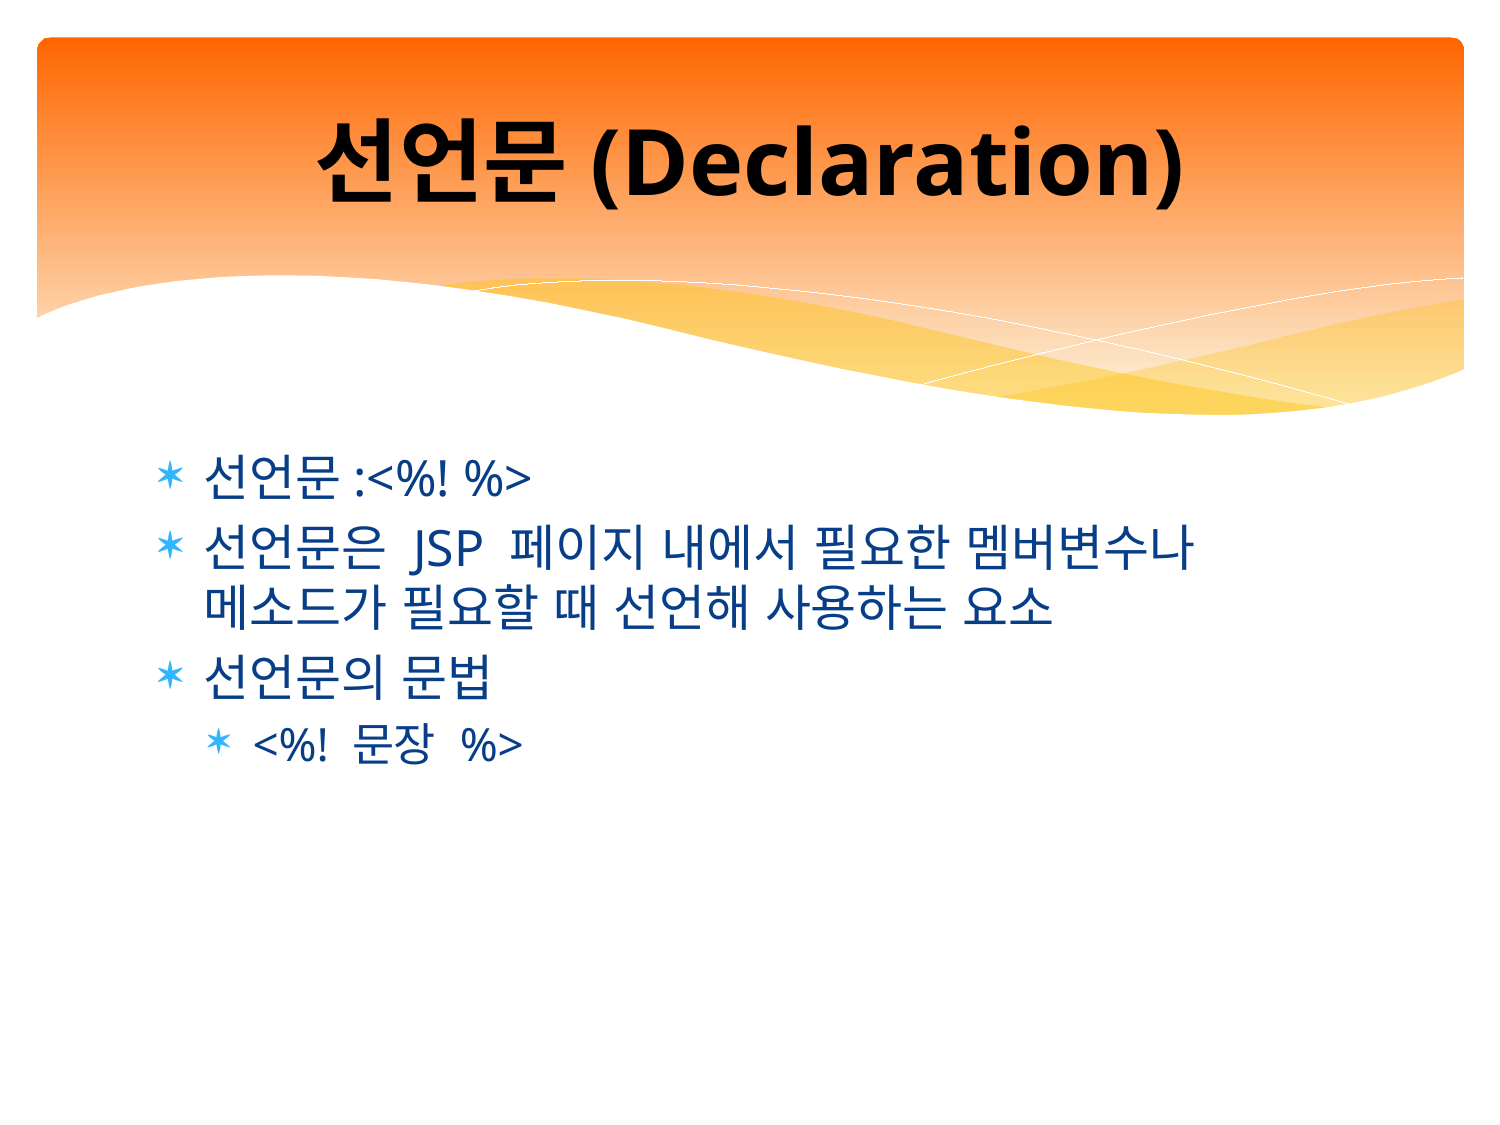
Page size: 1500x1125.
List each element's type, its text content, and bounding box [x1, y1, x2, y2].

list 선언문:<%! %> 선언문은 JSP 페이지 내에서 필요한 멤버변수나 메소드가 필요할 때 선언해 사용하는 요소 선언문의 문법 <%! 문장 %> [143, 438, 1359, 1005]
title 선언문(Declaration) [75, 55, 1425, 261]
